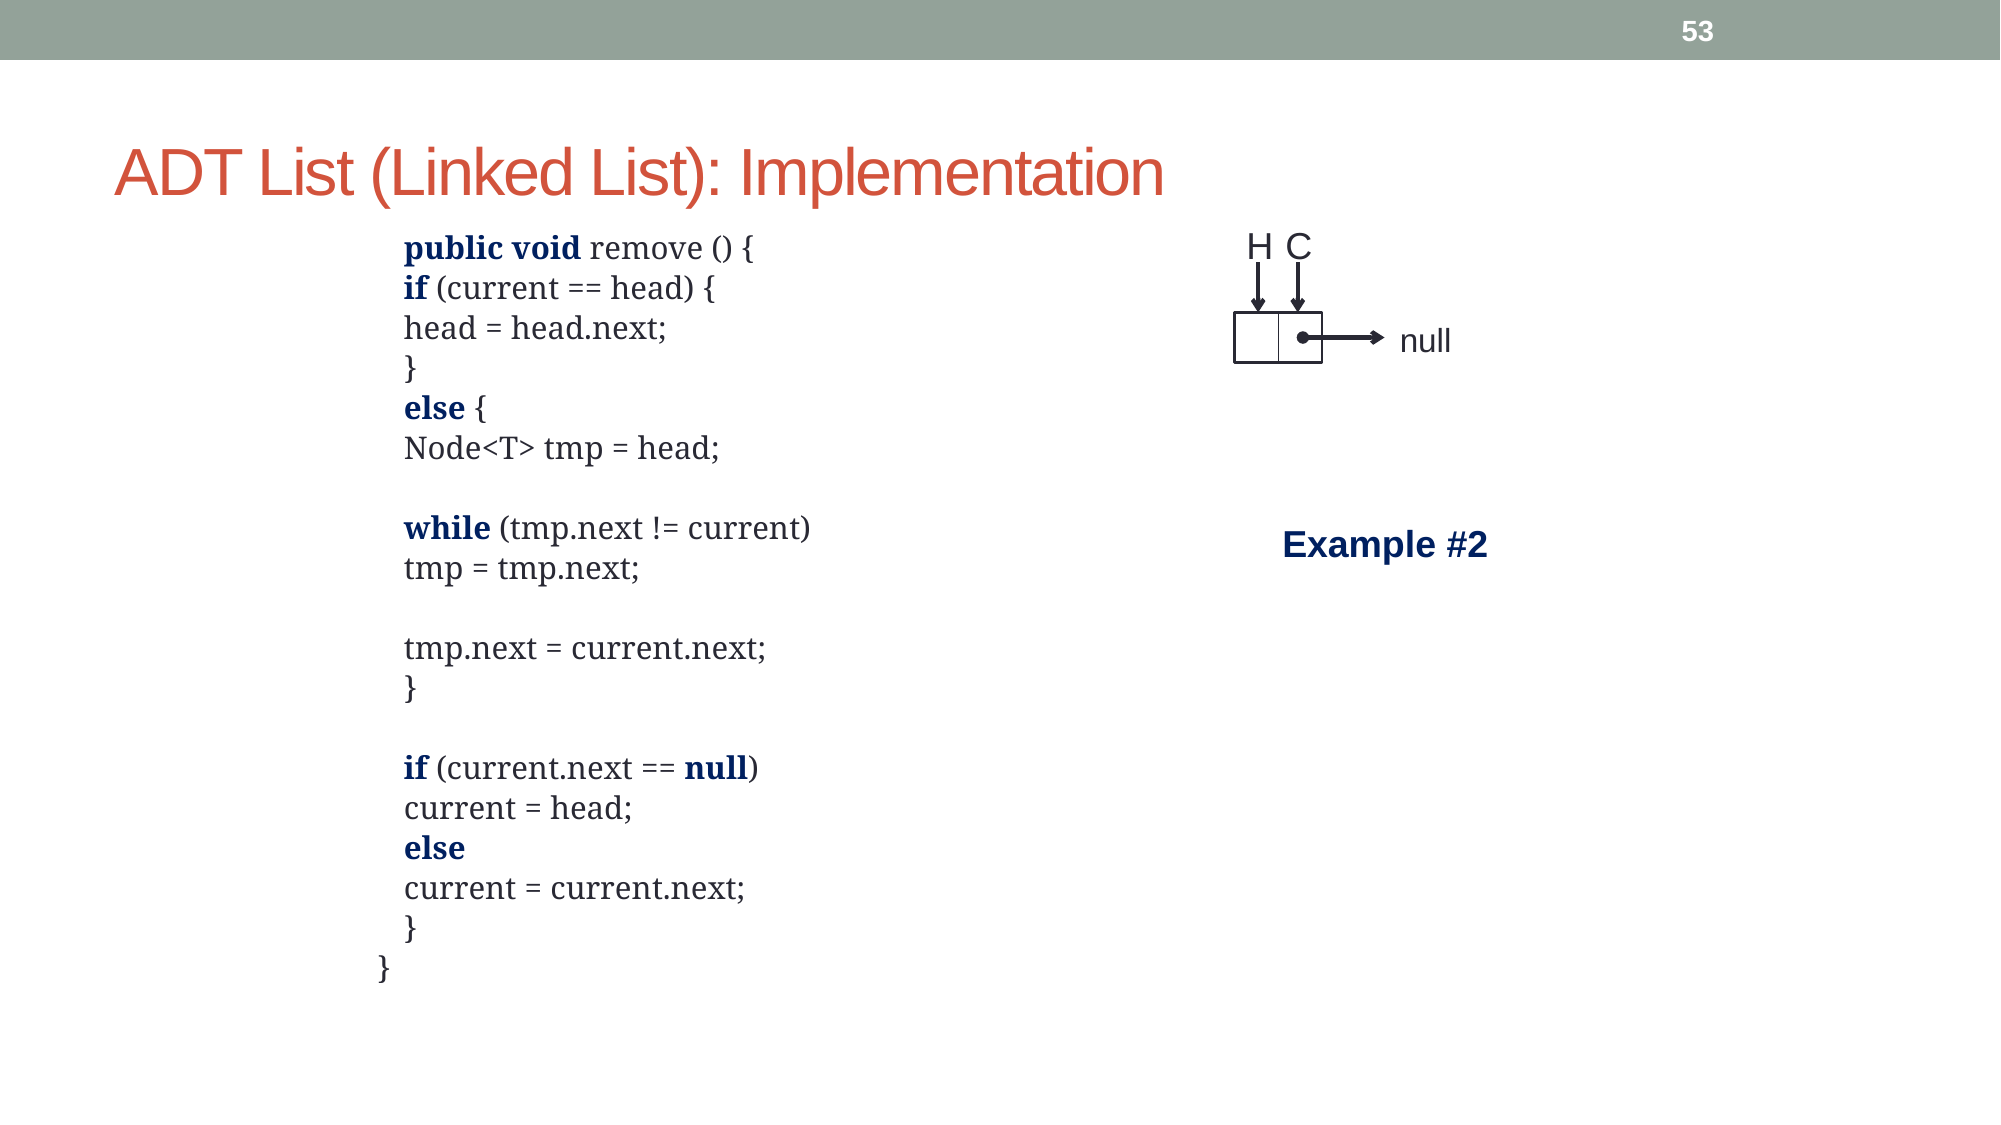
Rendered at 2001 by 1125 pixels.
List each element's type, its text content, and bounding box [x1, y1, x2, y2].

text_box 3 [1299, 266, 1304, 275]
text_box [1279, 316, 1285, 364]
text_box C [1270, 214, 1328, 275]
text_box null [1385, 311, 1467, 367]
text_box [1232, 310, 1324, 365]
list public void remove () { if (current == head) { head = head.next; } else { Node<T> tmp = head; while (tmp.next != current) tmp = tmp.next; tmp.next = current.next; } if (current.next == null) current = head; else current = current.next; } } [362, 224, 1638, 1000]
text_box Example #2 [1267, 512, 1504, 573]
text_box H [1231, 214, 1270, 275]
text_box [1260, 275, 1265, 299]
title ADT List (Linked List): Implementation [99, 87, 1900, 250]
text_box [1300, 275, 1304, 299]
slide_number 53 [1666, 3, 1900, 57]
text_box 0 [1259, 266, 1265, 275]
